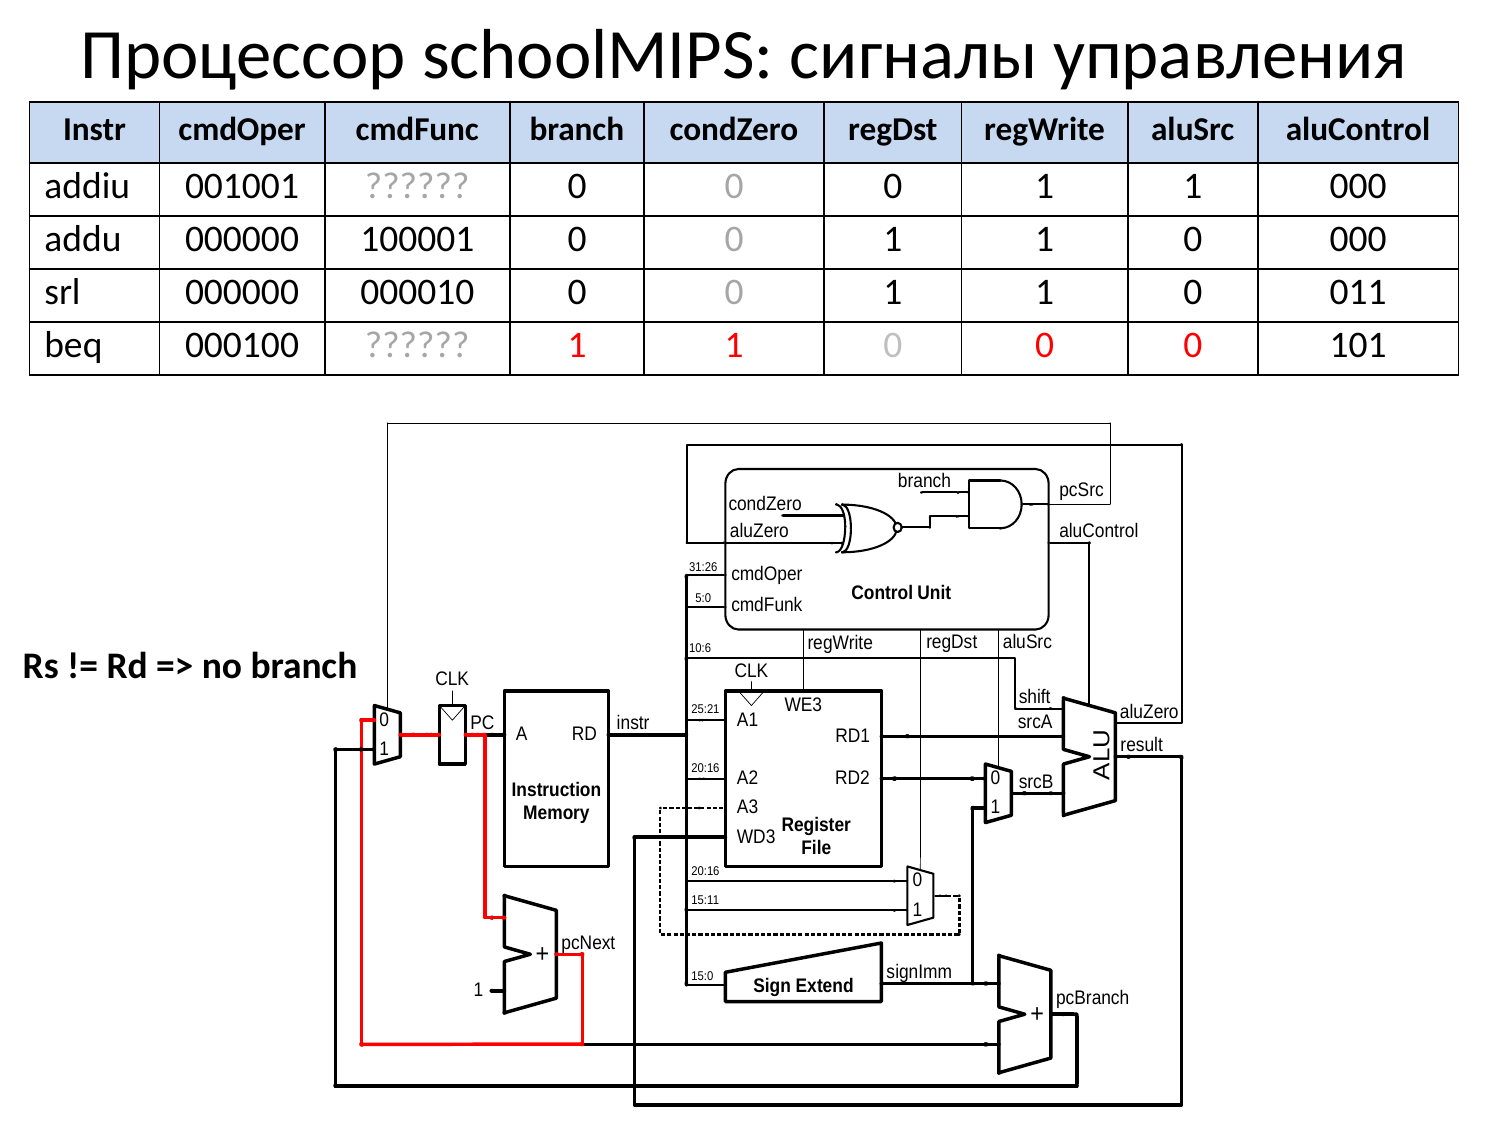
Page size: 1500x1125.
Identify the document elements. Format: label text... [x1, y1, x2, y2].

title Процессор schoolMIPS: сигналы управления [17, 9, 1471, 90]
table_cell 1 [962, 164, 1127, 215]
table_cell 0 [511, 270, 643, 321]
table_cell ?????? [326, 323, 509, 374]
table_header regWrite [962, 103, 1127, 162]
table_cell 0 [645, 270, 823, 321]
table_cell 0 [511, 217, 643, 268]
table_cell 1 [645, 323, 823, 374]
table_cell 000010 [326, 270, 509, 321]
table_cell 1 [962, 270, 1127, 321]
table_cell beq [30, 323, 159, 374]
table_cell 0 [645, 217, 823, 268]
table_cell 1 [825, 217, 961, 268]
table_cell srl [30, 270, 159, 321]
table_cell 0 [645, 164, 823, 215]
table_cell 1 [511, 323, 643, 374]
table_cell 000 [1259, 164, 1458, 215]
table_header Instr [30, 103, 159, 162]
table_cell 101 [1259, 323, 1458, 374]
table_header cmdOper [160, 103, 324, 162]
table_cell 0 [825, 164, 961, 215]
table_cell 011 [1259, 270, 1458, 321]
table_header condZero [645, 103, 823, 162]
table_header branch [511, 103, 643, 162]
table_cell 0 [1129, 217, 1257, 268]
table_cell 000 [1259, 217, 1458, 268]
text_box Rs != Rd => no branch [7, 633, 307, 694]
table_cell 001001 [160, 164, 324, 215]
table_cell 1 [1129, 164, 1257, 215]
table_cell addu [30, 217, 159, 268]
table_cell 1 [962, 217, 1127, 268]
table_cell 1 [825, 270, 961, 321]
table_cell ?????? [326, 164, 509, 215]
table_cell 0 [1129, 323, 1257, 374]
table_header cmdFunc [326, 103, 509, 162]
table_cell 000100 [160, 323, 324, 374]
table_cell 0 [1129, 270, 1257, 321]
table_cell 0 [511, 164, 643, 215]
table_header regDst [825, 103, 961, 162]
table_cell 100001 [326, 217, 509, 268]
table_cell 000000 [160, 217, 324, 268]
table_header aluSrc [1129, 103, 1257, 162]
table_cell addiu [30, 164, 159, 215]
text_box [312, 404, 1200, 1125]
table_cell 0 [825, 323, 961, 374]
table_header aluControl [1259, 103, 1458, 162]
table_cell 0 [962, 323, 1127, 374]
table_cell 000000 [160, 270, 324, 321]
